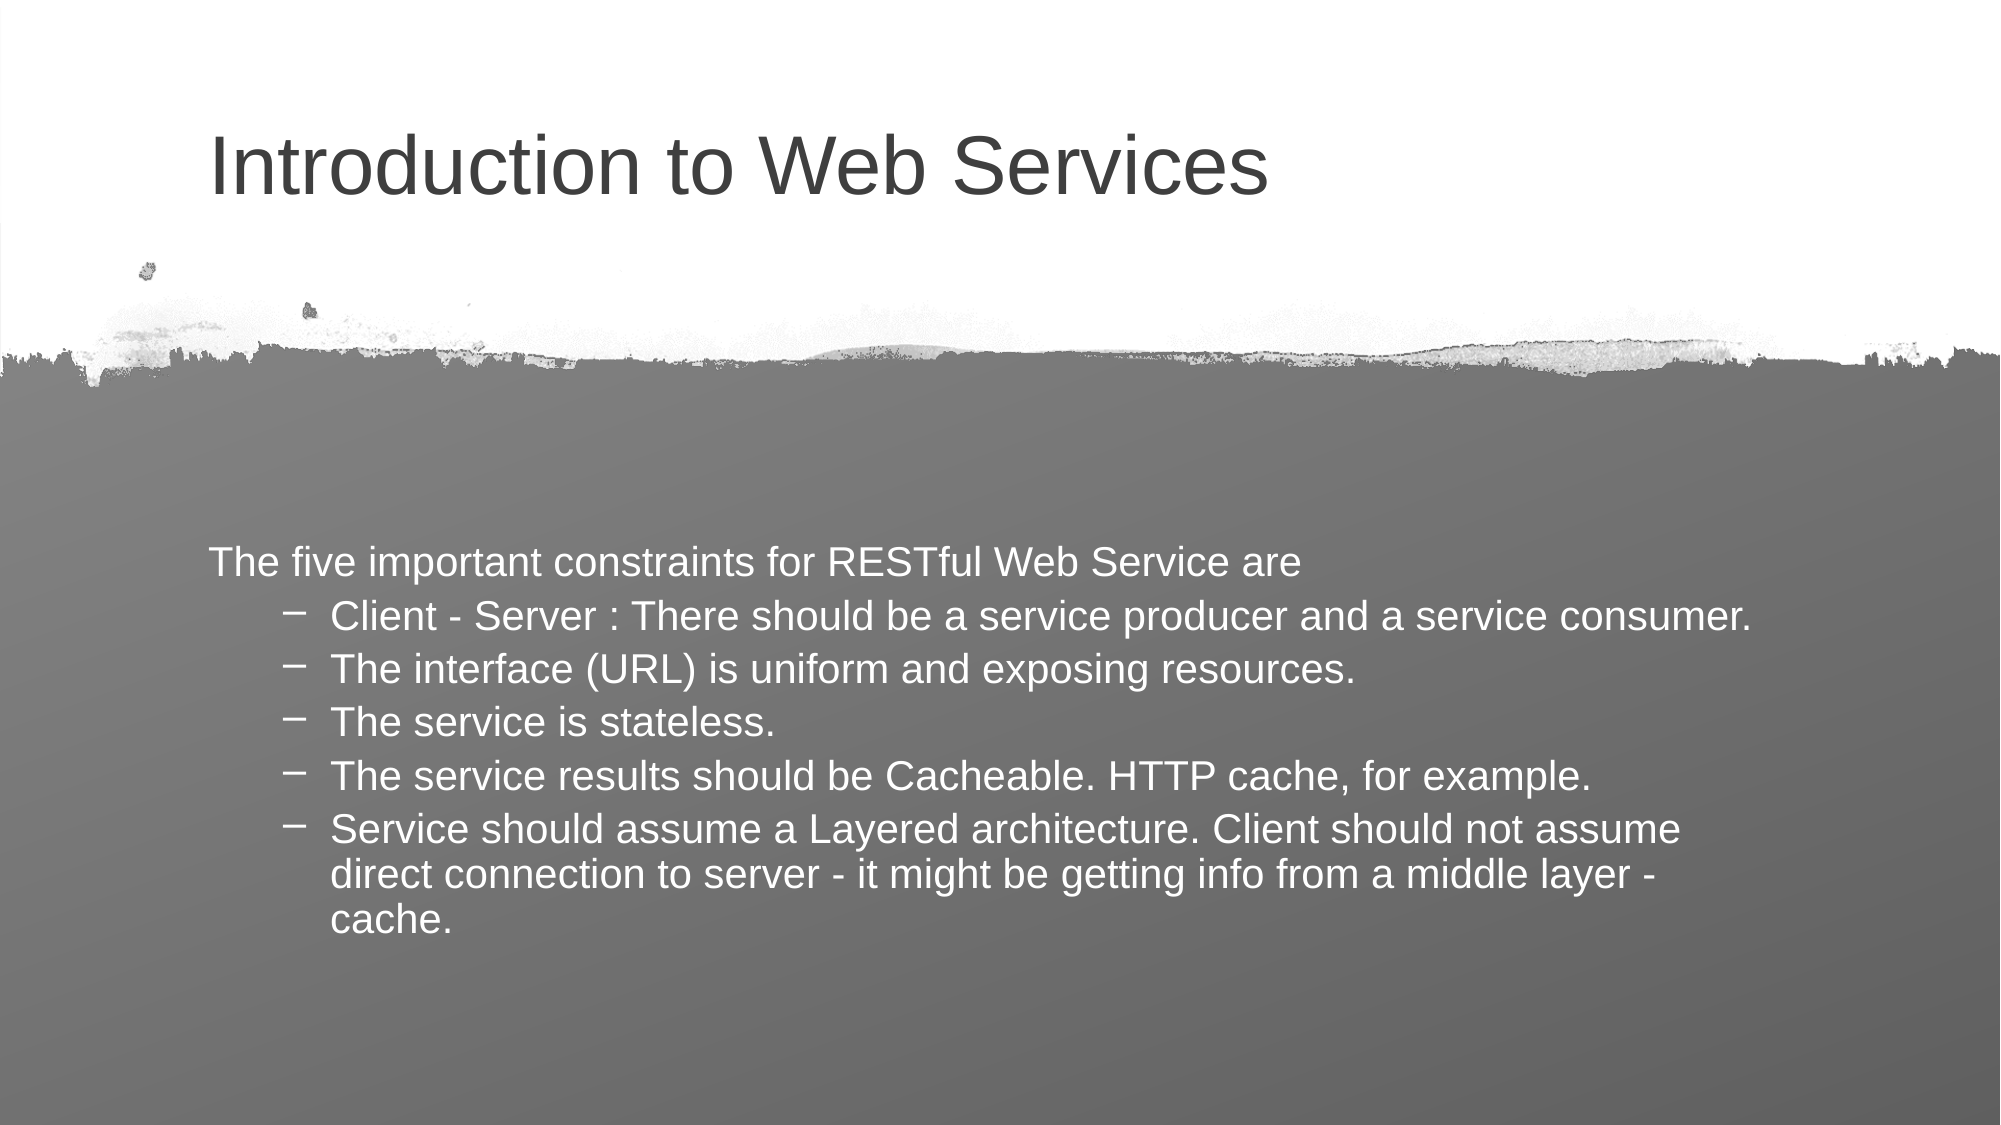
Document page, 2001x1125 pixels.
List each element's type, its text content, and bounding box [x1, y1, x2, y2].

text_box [0, 0, 2000, 501]
text_box [0, 501, 2000, 1125]
list The five important constraints for RESTful Web Service are Client - Server : There should be a service producer and a service consumer. The interface (URL) is uniform and exposing resources. The service is stateless. The service results should be Cacheable. HTTP cache, for example. Service should assume a Layered architecture. Client should not assume direct connection to server - it might be getting info from a middle layer - cache. [193, 501, 1807, 984]
